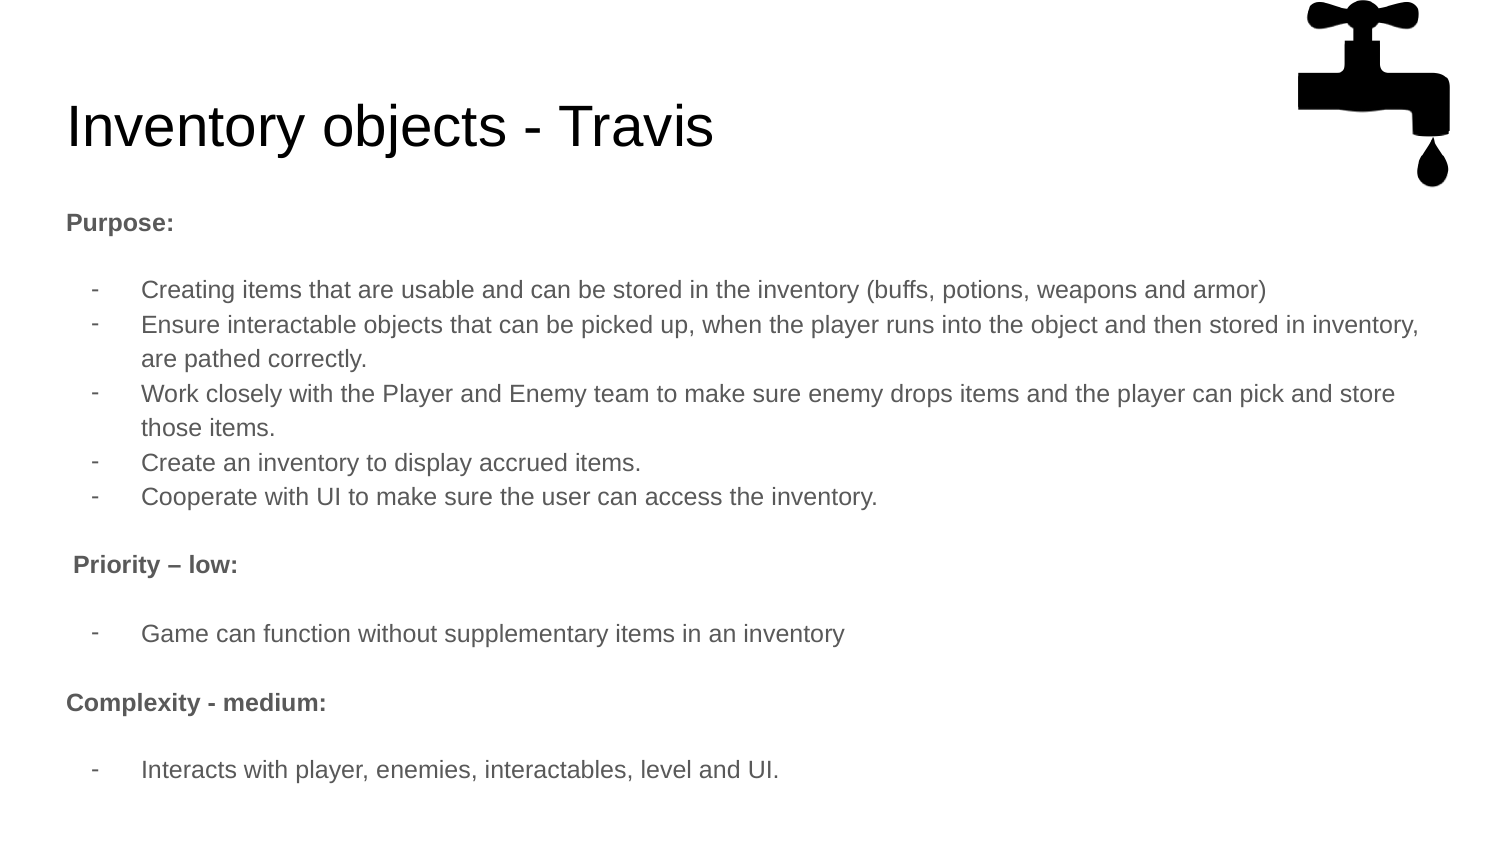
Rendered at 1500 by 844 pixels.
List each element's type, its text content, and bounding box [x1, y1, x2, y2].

list Purpose: Creating items that are usable and can be stored in the inventory (buffs, potions, weapons and armor) Ensure interactable objects that can be picked up, when the player runs into the object and then stored in inventory, are pathed correctly. Work closely with the Player and Enemy team to make sure enemy drops items and the player can pick and store those items. Create an inventory to display accrued items. Cooperate with UI to make sure the user can access the inventory. Priority – low: Game can function without supplementary items in an inventory Complexity - medium: Interacts with player, enemies, interactables, level and UI. [51, 186, 1449, 836]
picture [1278, 0, 1466, 187]
title Inventory objects - Travis [51, 72, 1272, 167]
